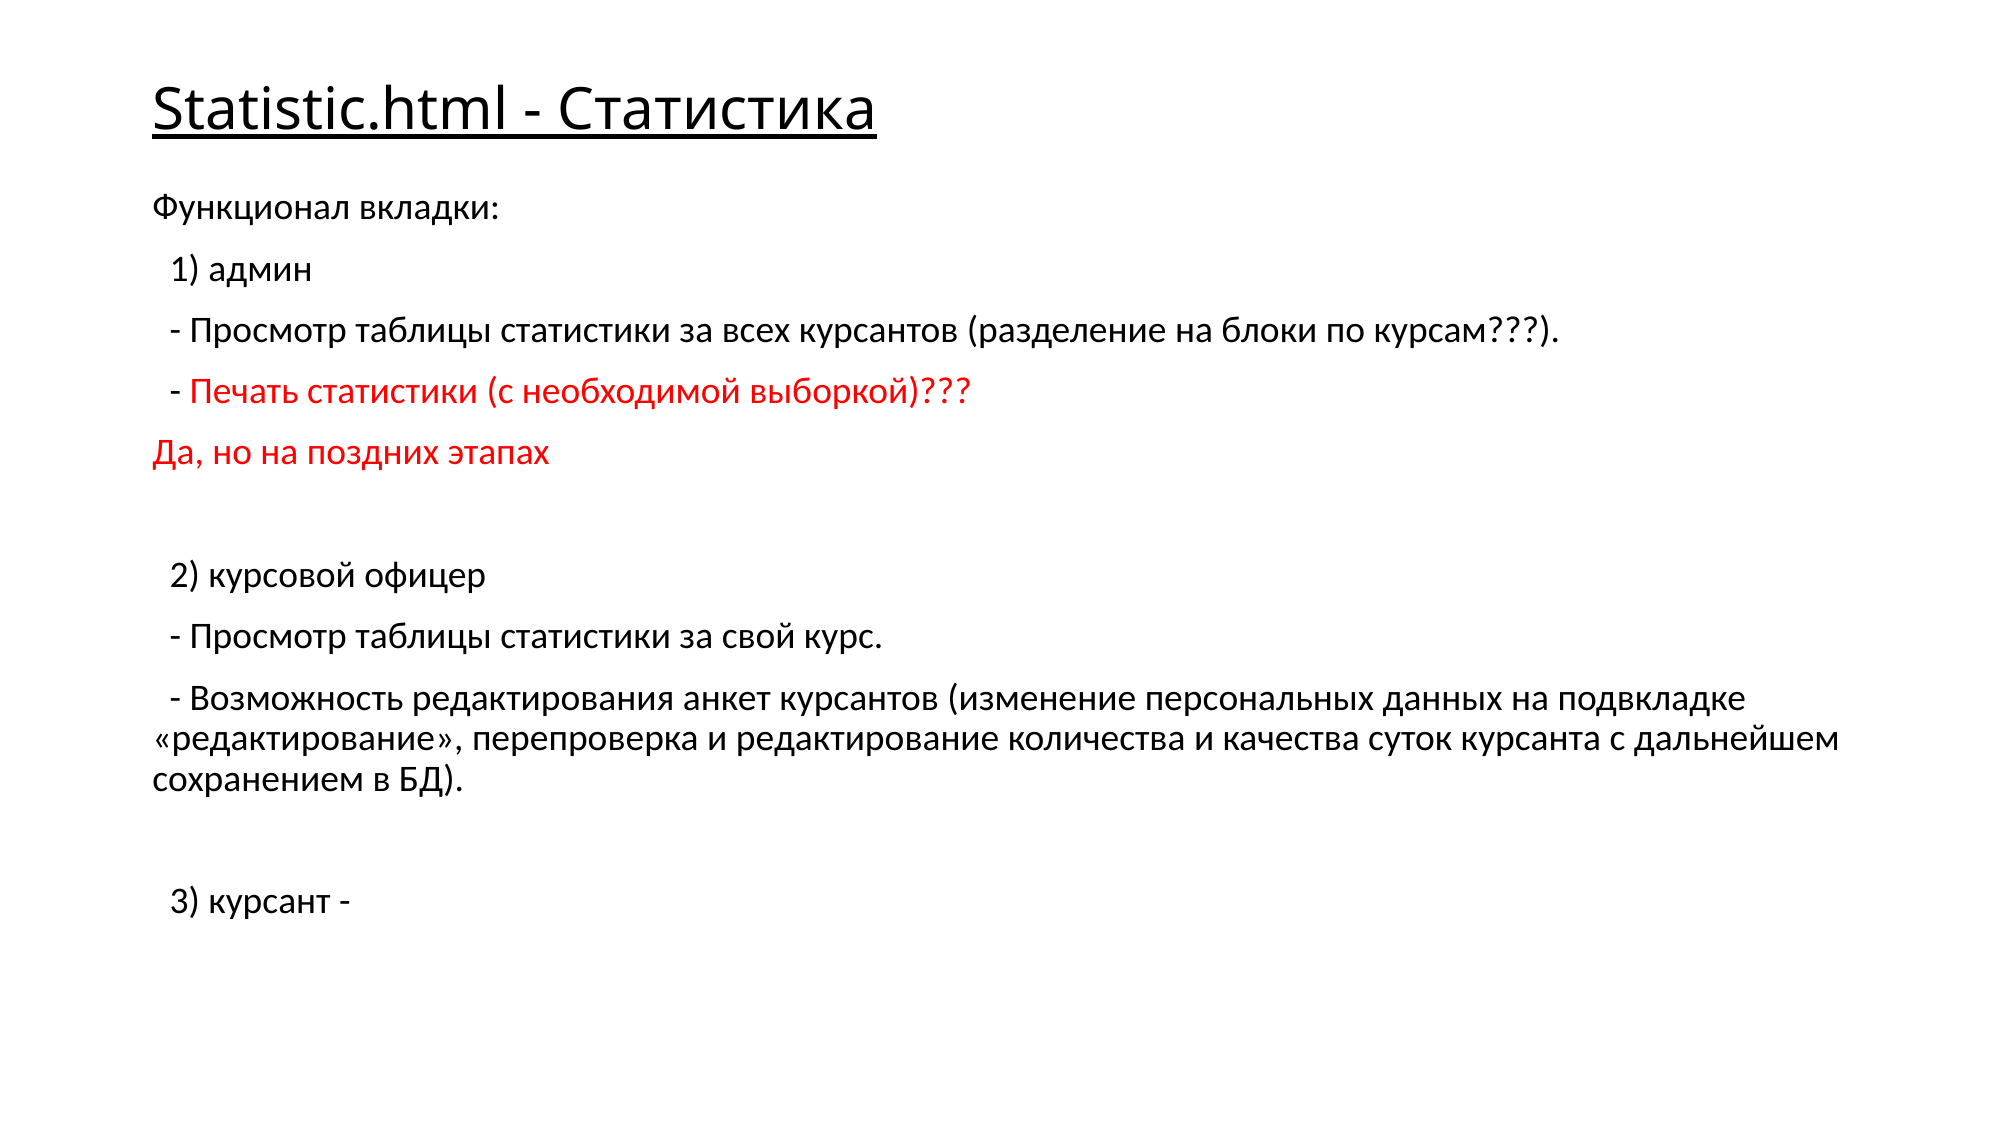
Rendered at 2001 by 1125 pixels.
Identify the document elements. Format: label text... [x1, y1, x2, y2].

title Statistic.html - Статистика [137, 0, 1863, 179]
list Функционал вкладки: 1) админ - Просмотр таблицы статистики за всех курсантов (разделение на блоки по курсам???). - Печать статистики (с необходимой выборкой)??? Да, но на поздних этапах 2) курсовой офицер - Просмотр таблицы статистики за свой курс. - Возможность редактирования анкет курсантов (изменение персональных данных на подвкладке «редактирование», перепроверка и редактирование количества и качества суток курсанта с дальнейшем сохранением в БД). 3) курсант - [137, 179, 1863, 1092]
